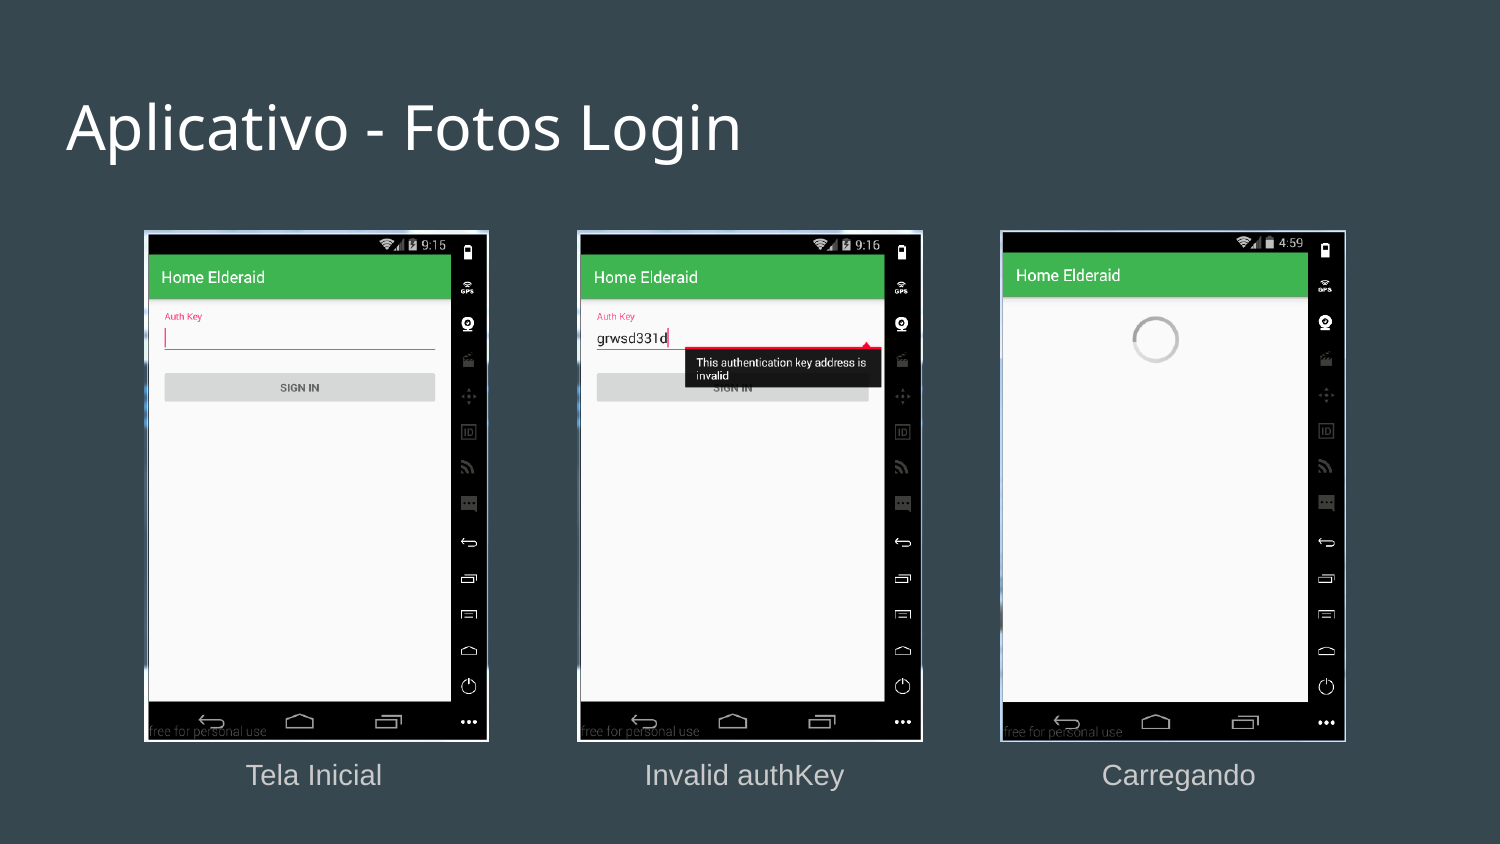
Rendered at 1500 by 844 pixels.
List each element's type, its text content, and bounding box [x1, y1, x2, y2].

text_box Carregando [1086, 749, 1277, 801]
picture [143, 230, 490, 742]
text_box Tela Inicial [230, 751, 403, 801]
picture [577, 230, 923, 742]
text_box Invalid authKey [629, 750, 871, 801]
title Aplicativo - Fotos Login [51, 72, 1449, 167]
picture [1000, 230, 1346, 742]
